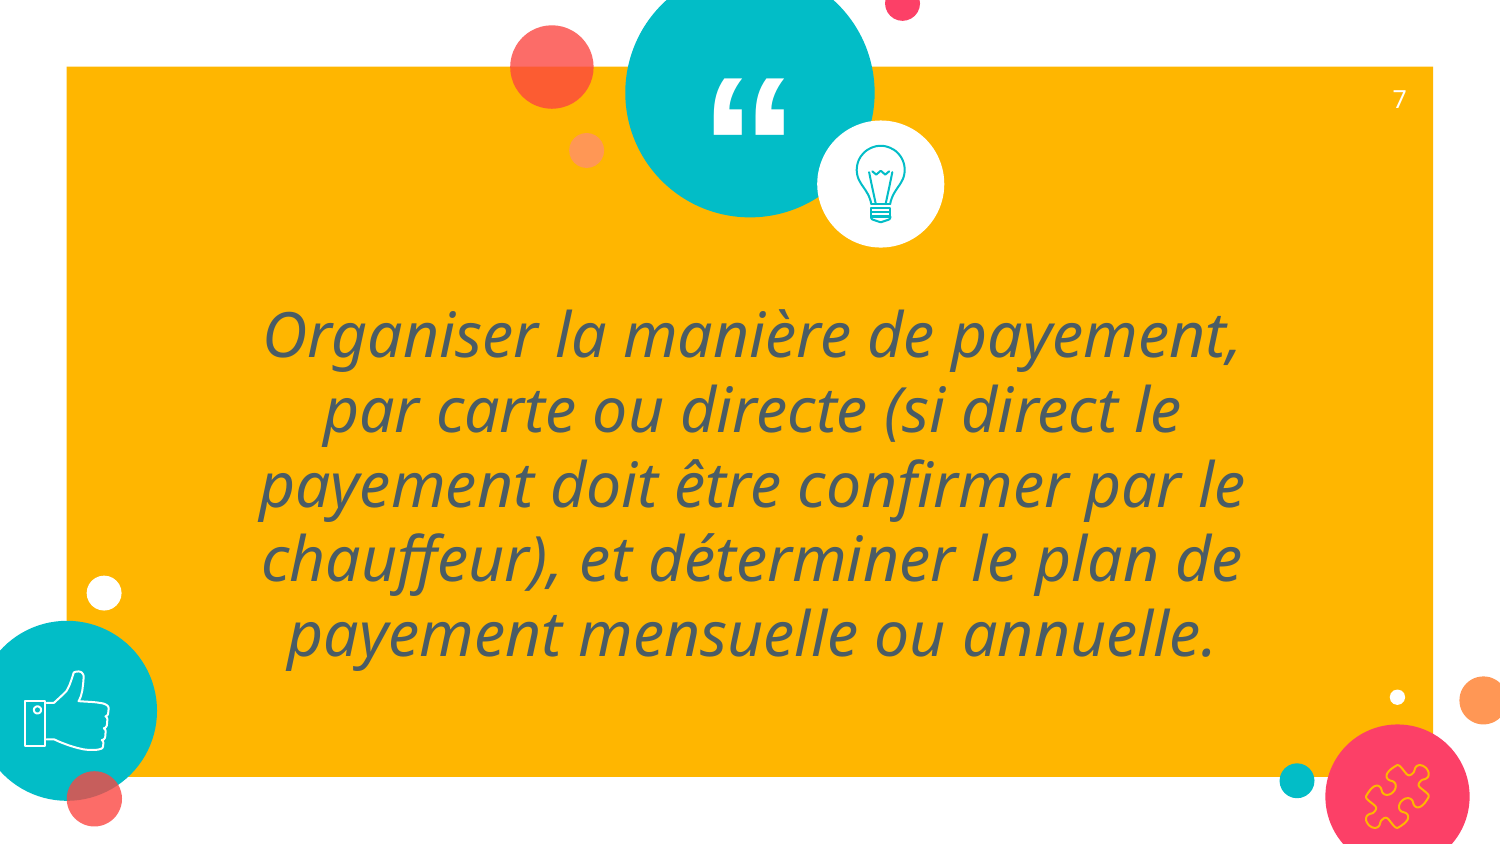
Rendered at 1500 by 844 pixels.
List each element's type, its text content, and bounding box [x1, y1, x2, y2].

slide_number 7 [1331, 68, 1422, 134]
list Organiser la manière de payement, par carte ou directe (si direct le payement doit être confirmer par le chauffeur), et déterminer le plan de payement mensuelle ou annuelle. [203, 279, 1297, 707]
